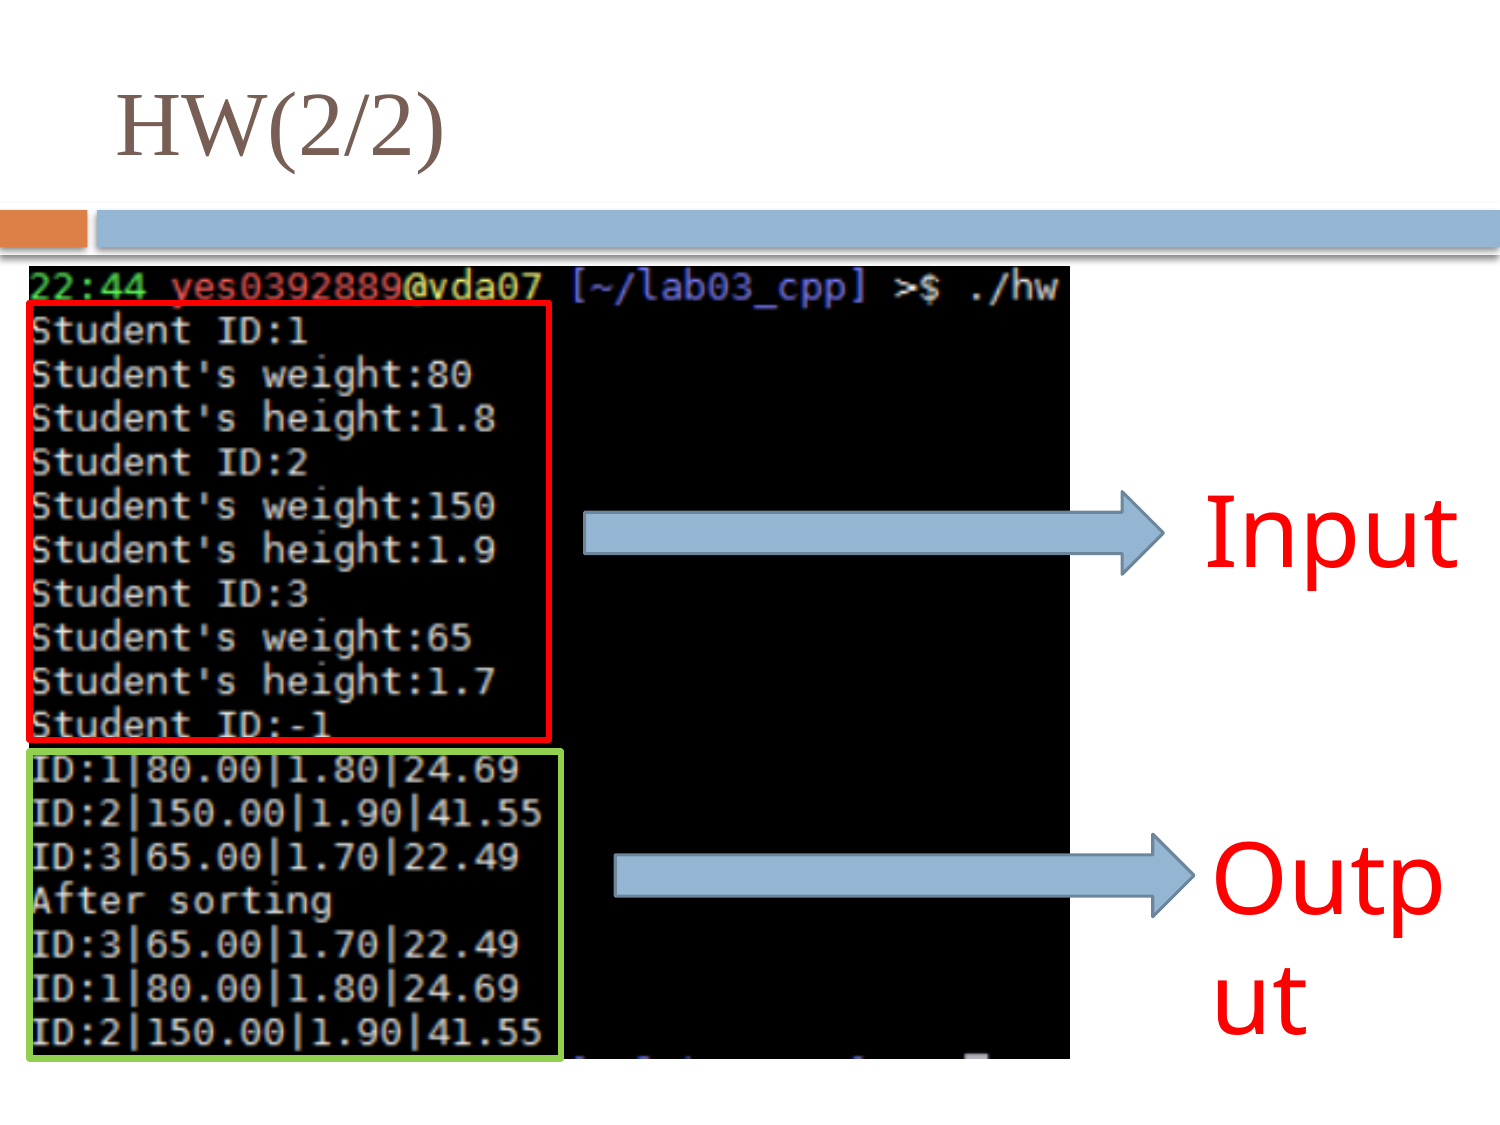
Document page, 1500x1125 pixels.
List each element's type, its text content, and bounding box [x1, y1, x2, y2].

title HW(2/2) [100, 37, 1438, 200]
text_box Input [1189, 459, 1479, 595]
text_box Output [1195, 807, 1500, 1062]
text_box [1074, 490, 1165, 576]
text_box [1074, 832, 1195, 919]
picture [29, 265, 1070, 1059]
